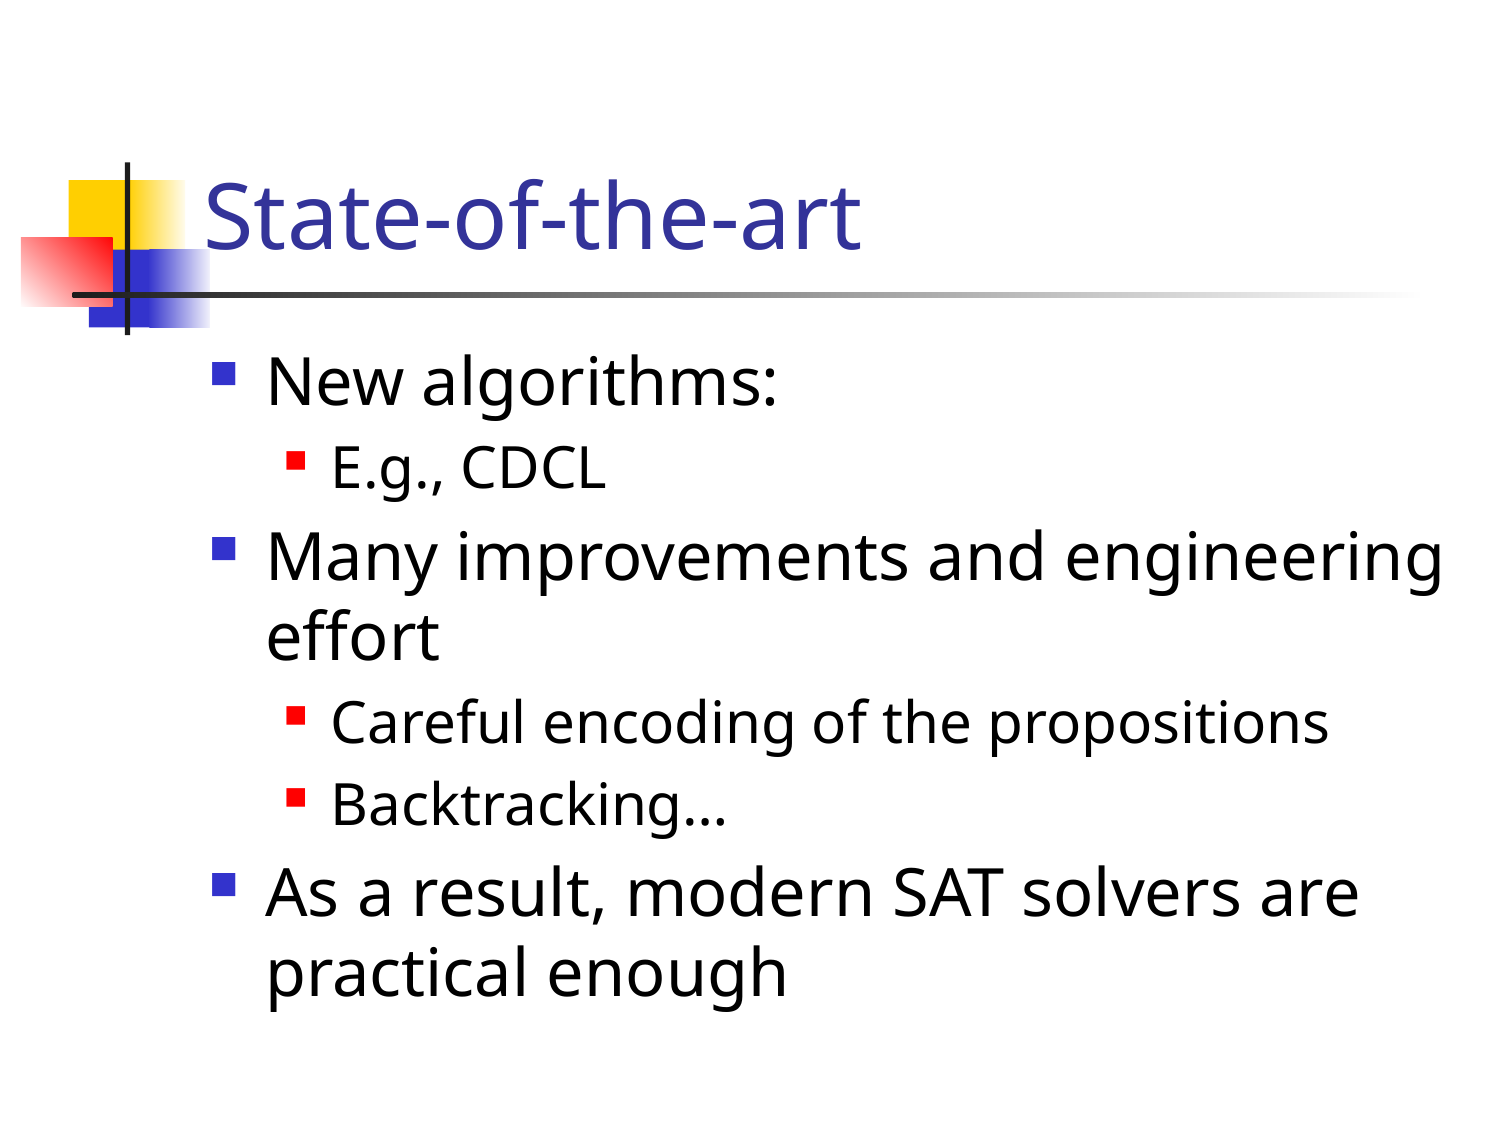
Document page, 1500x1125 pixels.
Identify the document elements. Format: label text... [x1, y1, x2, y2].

title State-of-the-art [188, 35, 1468, 275]
list New algorithms: E.g., CDCL Many improvements and engineering effort Careful encoding of the propositions Backtracking… As a result, modern SAT solvers are practical enough [193, 331, 1469, 1006]
